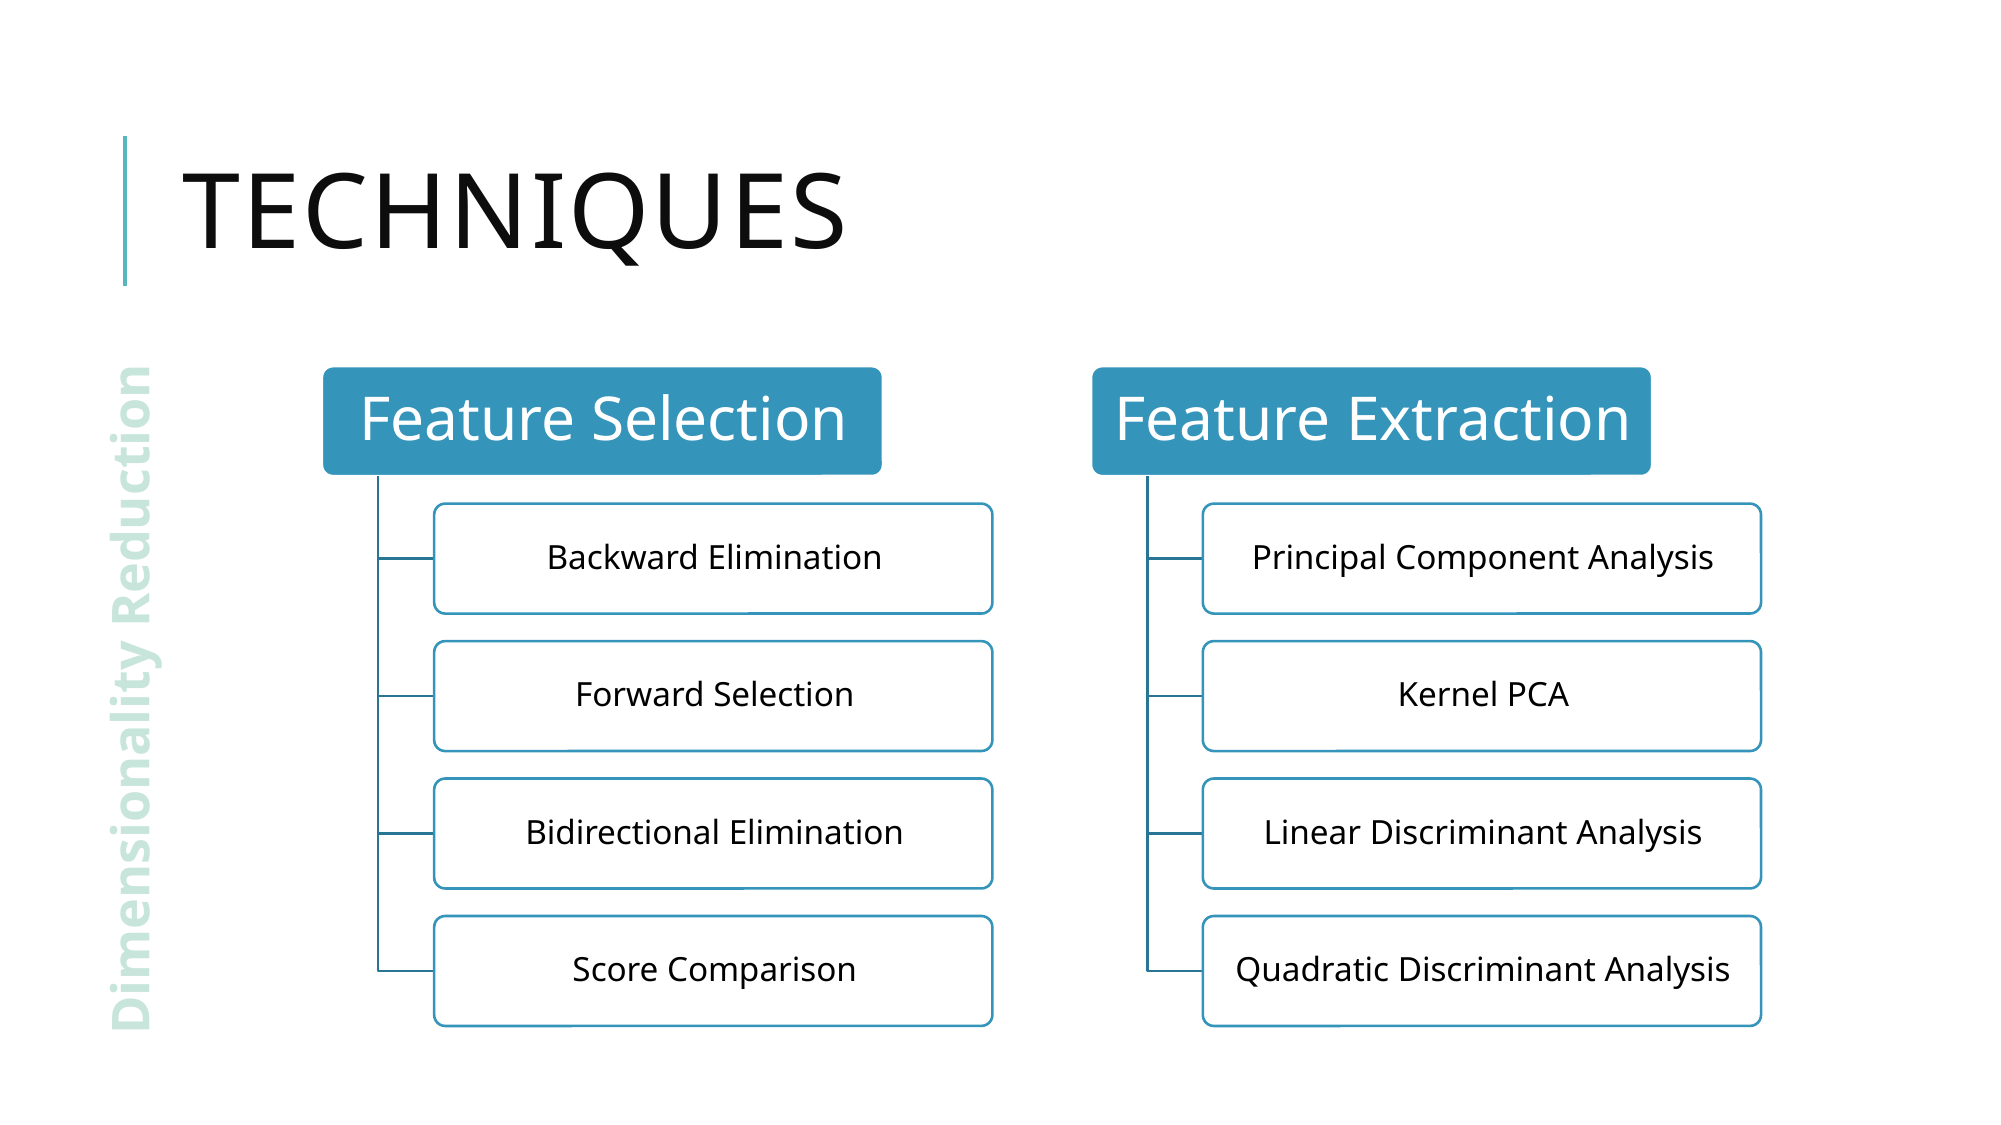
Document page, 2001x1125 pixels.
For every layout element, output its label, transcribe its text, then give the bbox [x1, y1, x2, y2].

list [167, 365, 1763, 1027]
title Techniques [168, 96, 1763, 342]
text_box Dimensionality Reduction [89, 349, 168, 1050]
